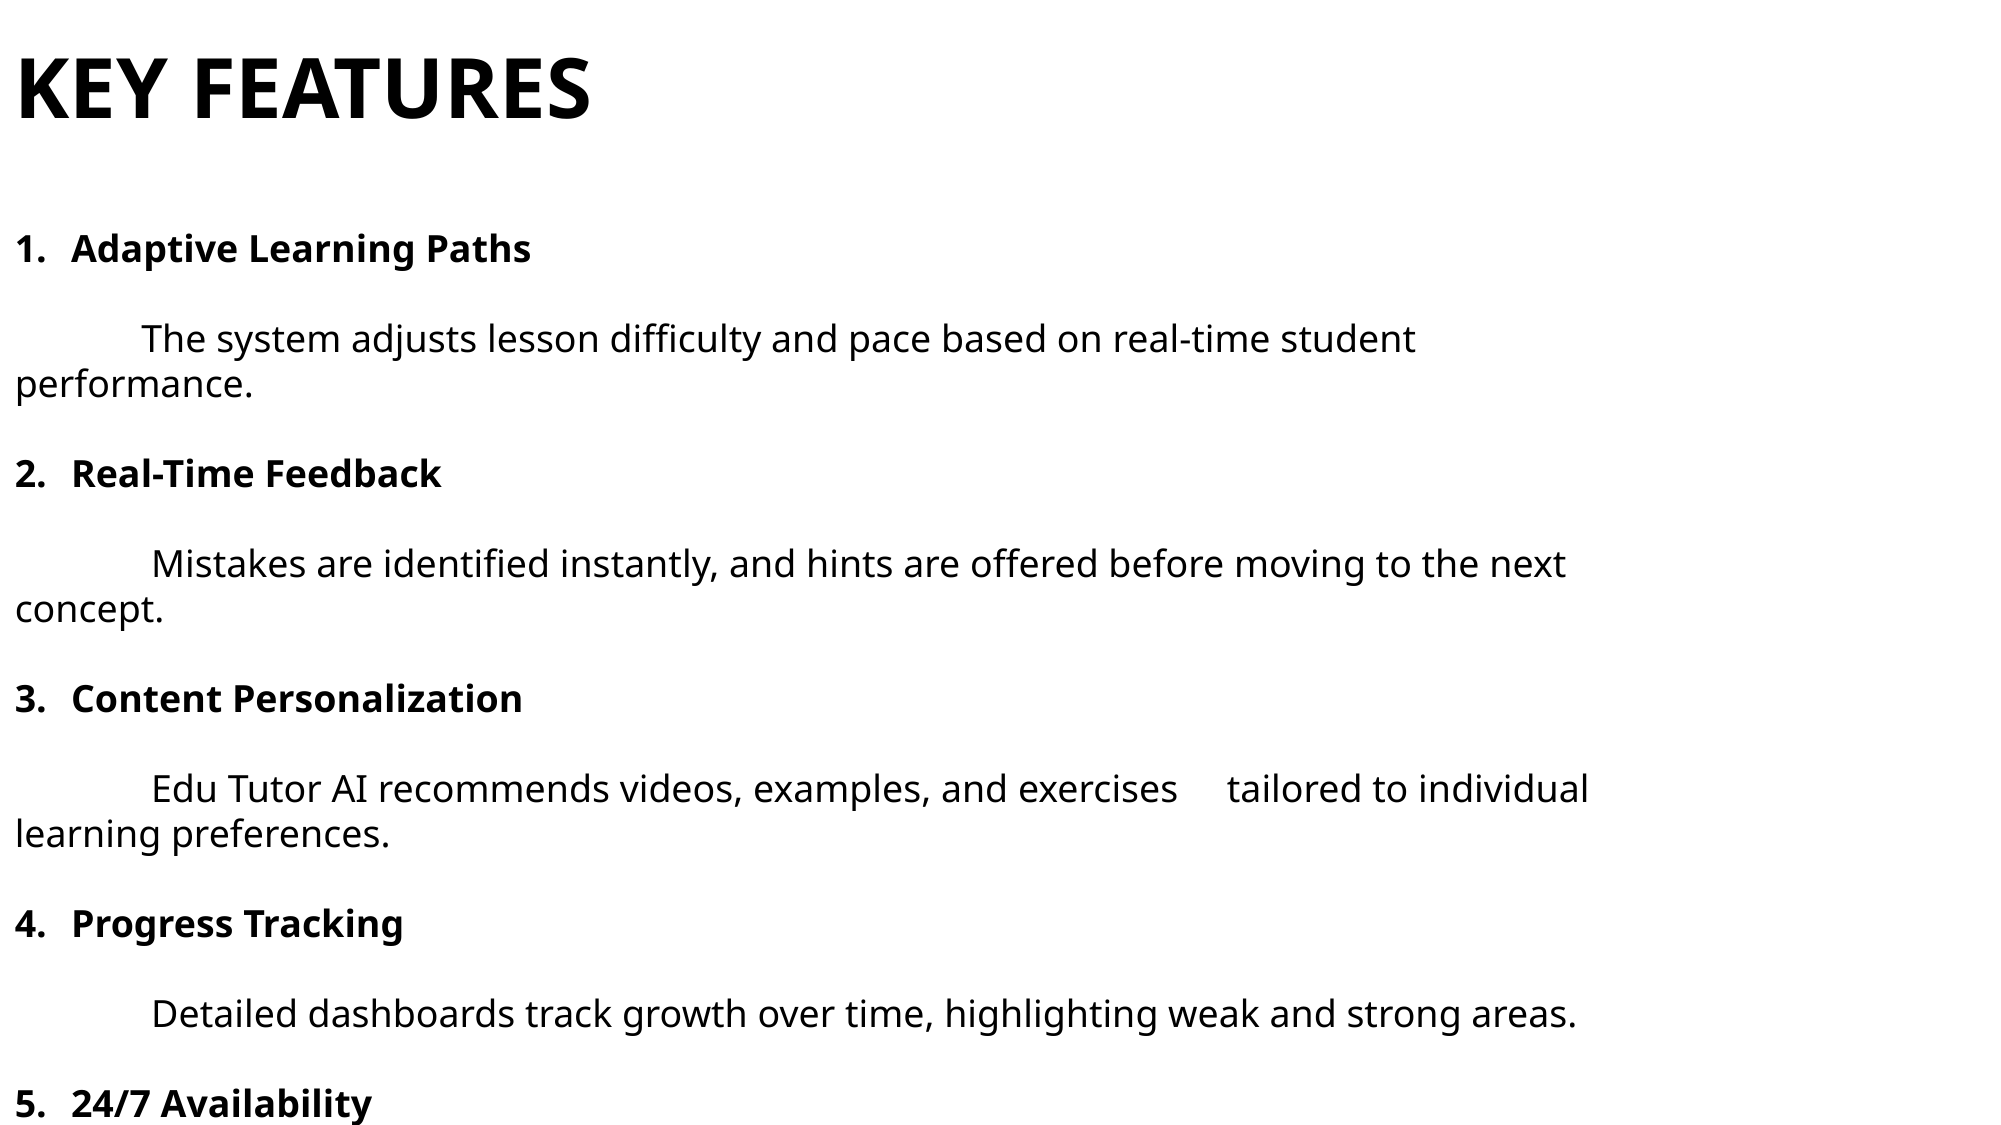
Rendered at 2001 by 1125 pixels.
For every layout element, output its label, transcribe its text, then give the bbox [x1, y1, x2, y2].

text_box KEY FEATURES Adaptive Learning Paths The system adjusts lesson difficulty and pace based on real-time student performance. Real-Time Feedback Mistakes are identified instantly, and hints are offered before moving to the next concept. Content Personalization Edu Tutor AI recommends videos, examples, and exercises tailored to individual learning preferences. Progress Tracking Detailed dashboards track growth over time, highlighting weak and strong areas. 24/7 Availability Students can access lessons anytime, making learning more flexible. [0, 27, 1612, 1125]
